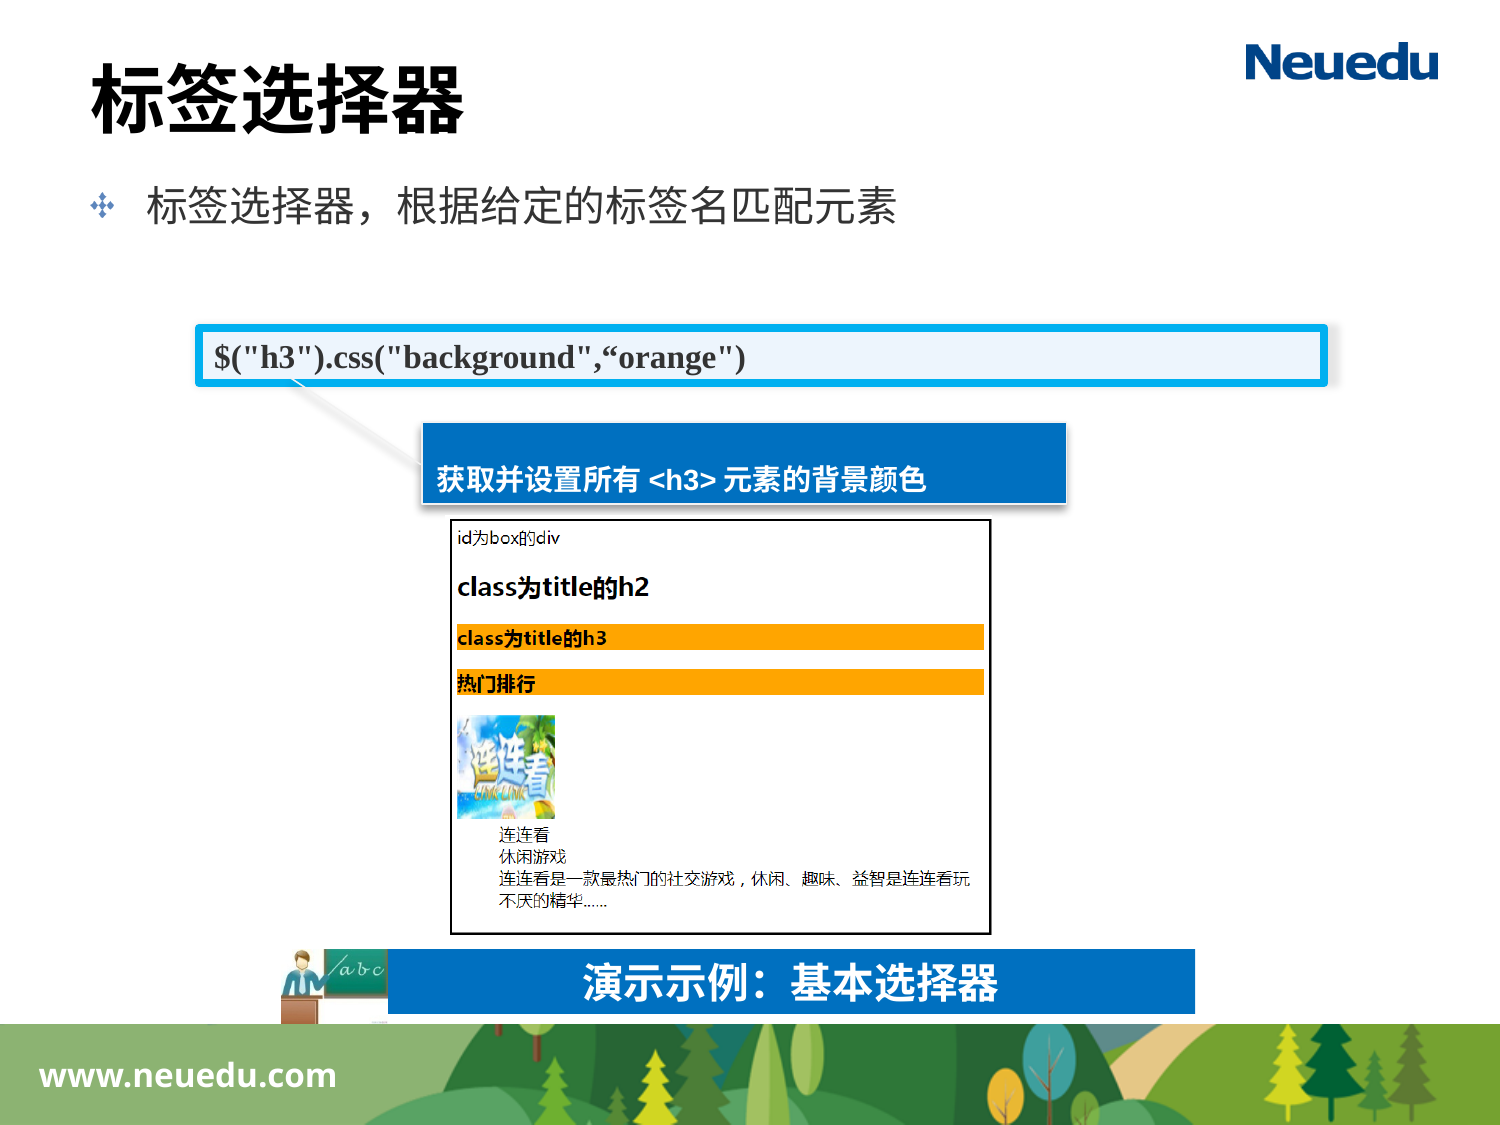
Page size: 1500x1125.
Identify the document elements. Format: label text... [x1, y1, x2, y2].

list 标签选择器，根据给定的标签名匹配元素 [75, 172, 1412, 988]
title 标签选择器 [74, 44, 1426, 151]
picture [0, 1024, 1500, 1125]
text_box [280, 948, 1196, 1024]
picture [90, 192, 114, 218]
text_box $("h3").css("background",“orange") [199, 328, 1325, 383]
text_box 获取并设置所有<h3>元素的背景颜色 [290, 378, 1067, 504]
picture [445, 515, 992, 938]
picture [1246, 42, 1438, 80]
